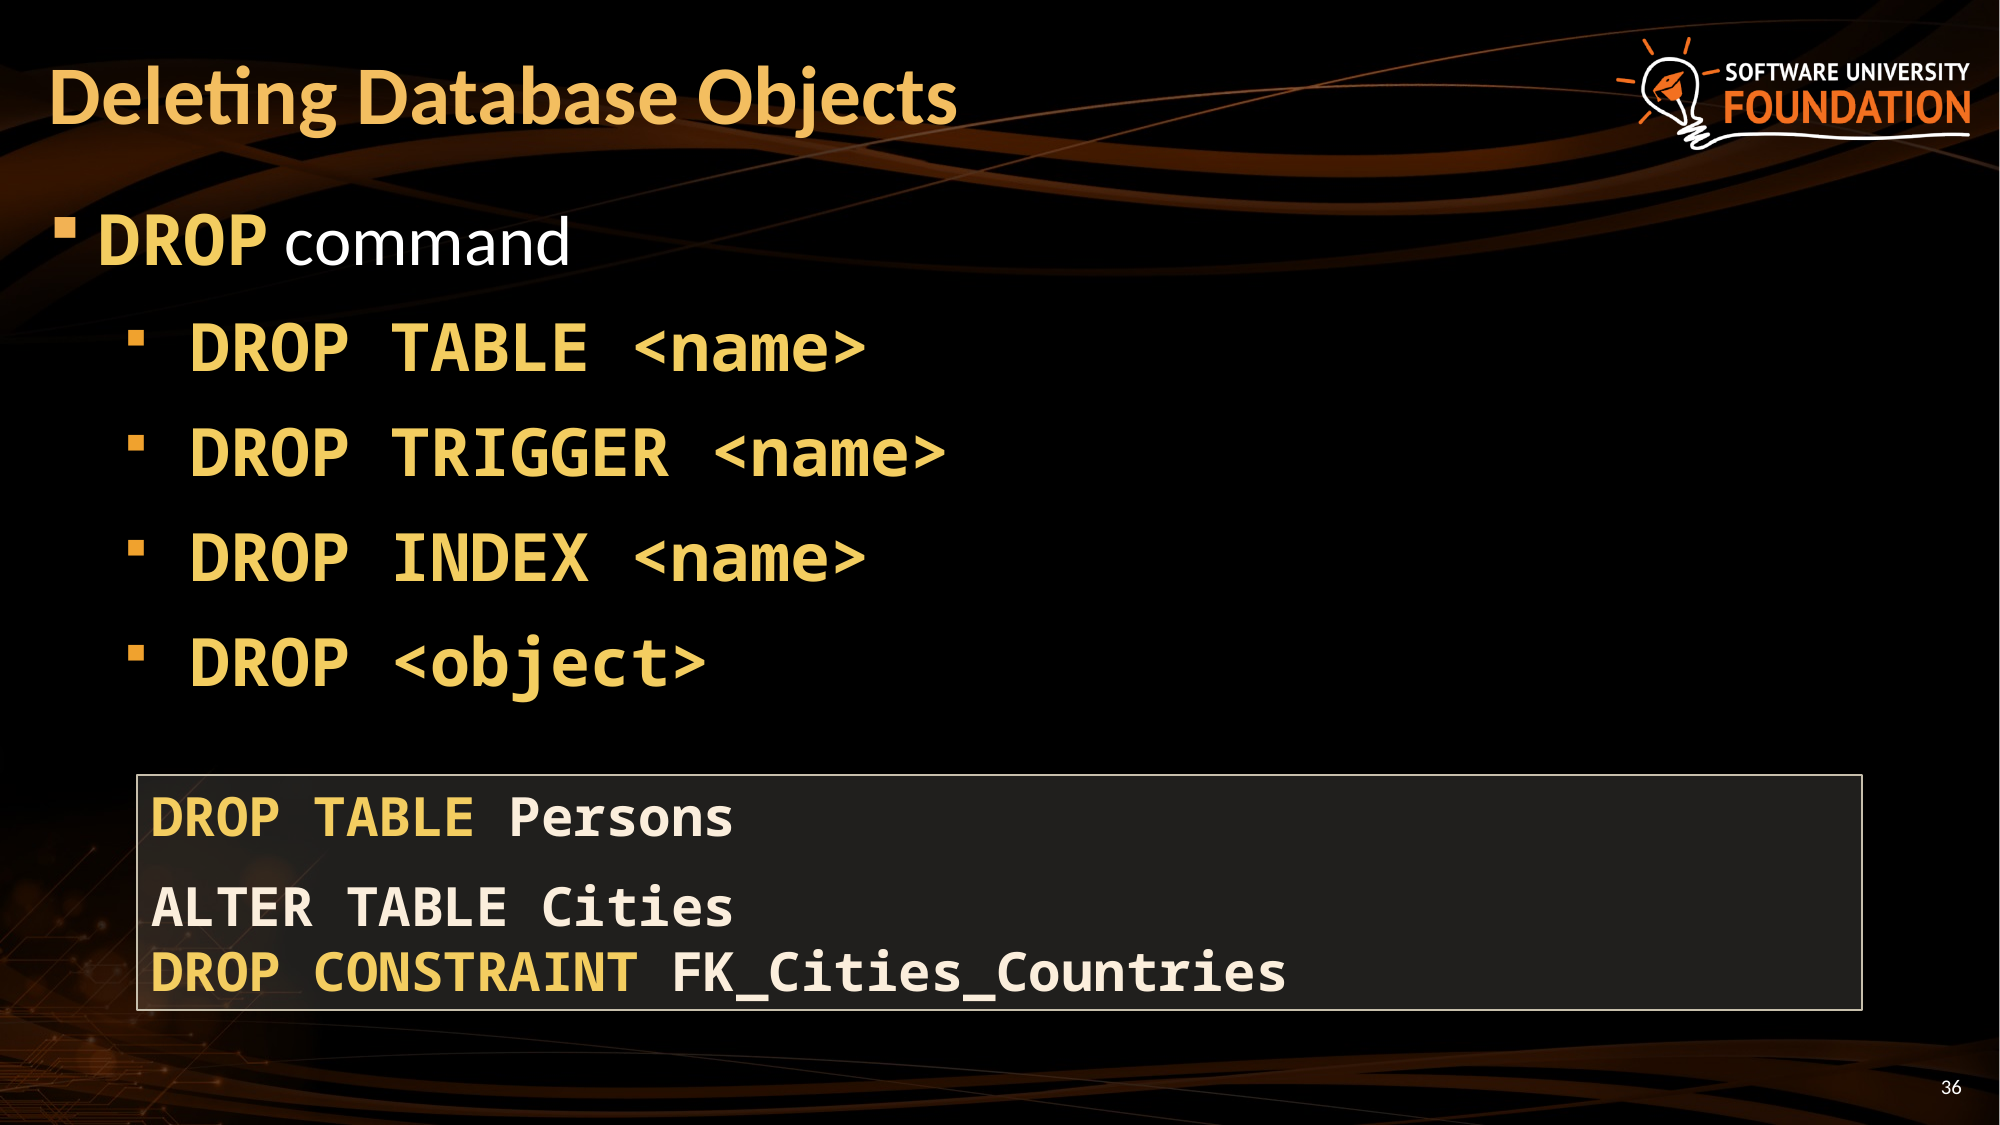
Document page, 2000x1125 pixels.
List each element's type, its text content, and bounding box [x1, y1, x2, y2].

picture [0, 0, 2000, 1125]
title Deleting Database Objects [30, 6, 1602, 189]
list DROP command DROP TABLE <name> DROP TRIGGER <name> DROP INDEX <name> DROP <object> [31, 188, 1968, 1103]
text_box DROP TABLE Persons ALTER TABLE Cities DROP CONSTRAINT FK_Cities_Countries [136, 774, 1863, 1010]
